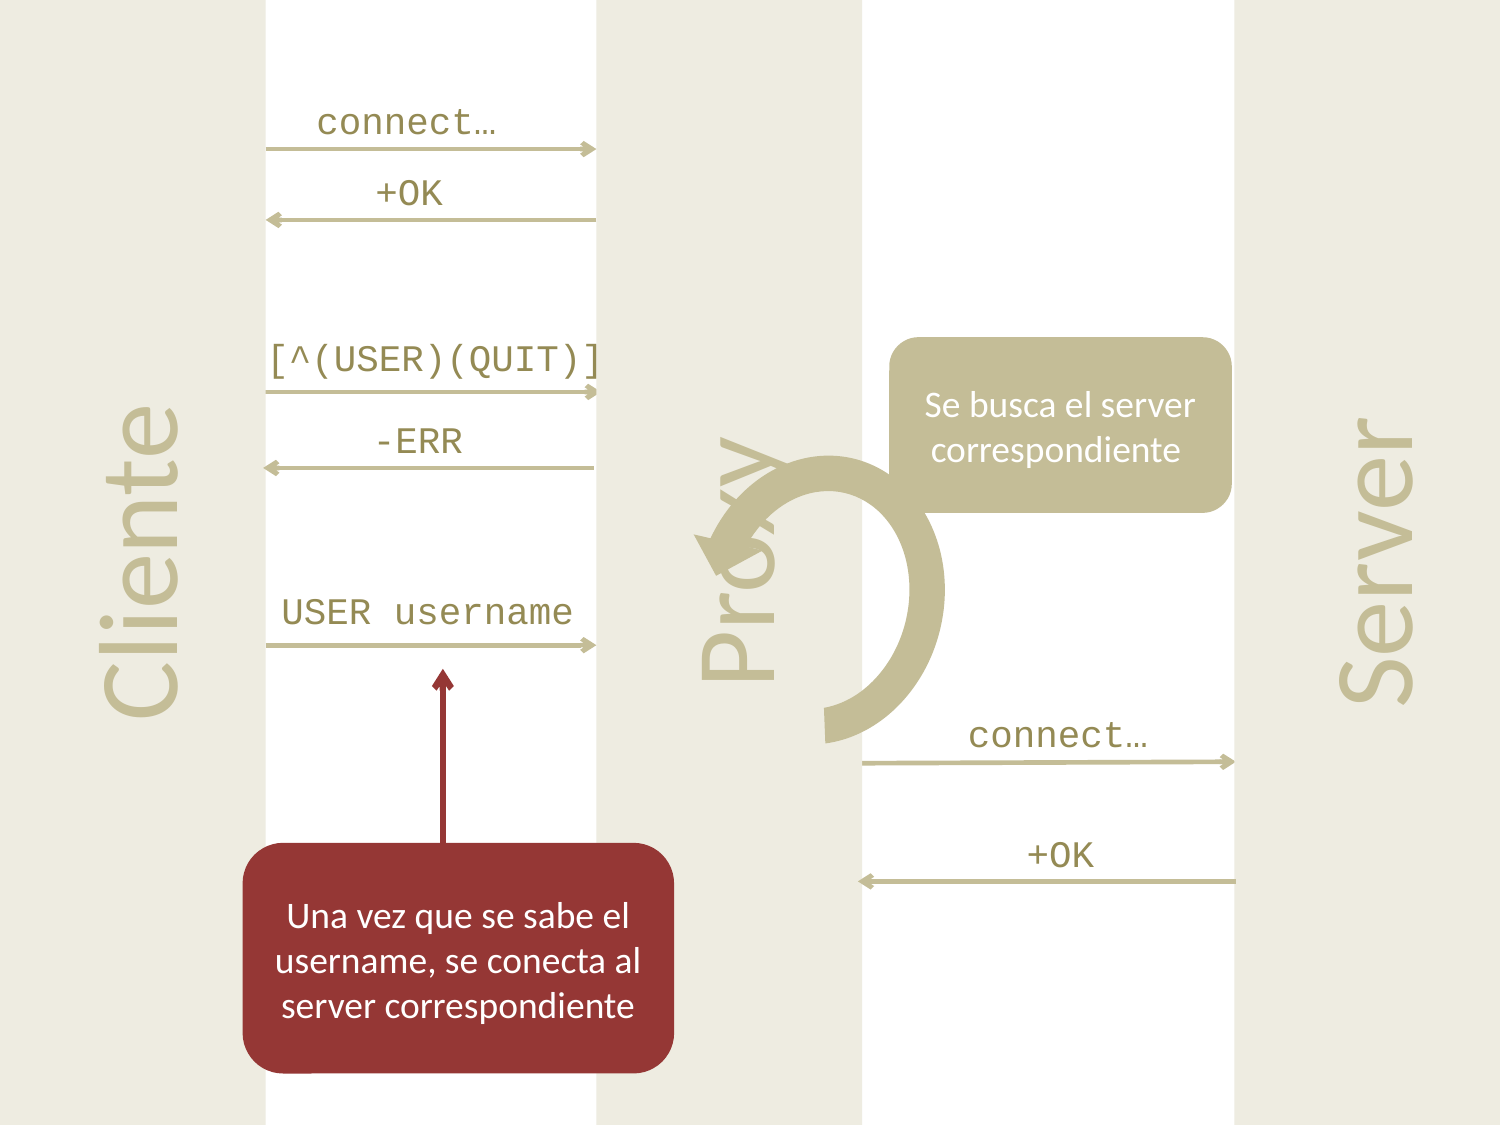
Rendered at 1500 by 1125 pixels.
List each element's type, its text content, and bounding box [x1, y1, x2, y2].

text_box [^(USER)(QUIT)] [251, 326, 619, 386]
text_box Cliente [0, 0, 268, 1125]
text_box [691, 453, 947, 746]
text_box Proxy [594, 0, 864, 1125]
text_box +OK [1011, 822, 1110, 880]
text_box USER username [266, 579, 589, 640]
text_box Una vez que se sabe el username, se conecta al server correspondiente [243, 843, 674, 1073]
text_box +OK [360, 160, 458, 219]
text_box connect… [301, 89, 512, 148]
text_box -ERR [358, 408, 478, 467]
text_box Se busca el server correspondiente [887, 335, 1234, 515]
text_box connect… [953, 702, 1163, 760]
text_box Server [1232, 0, 1500, 1125]
